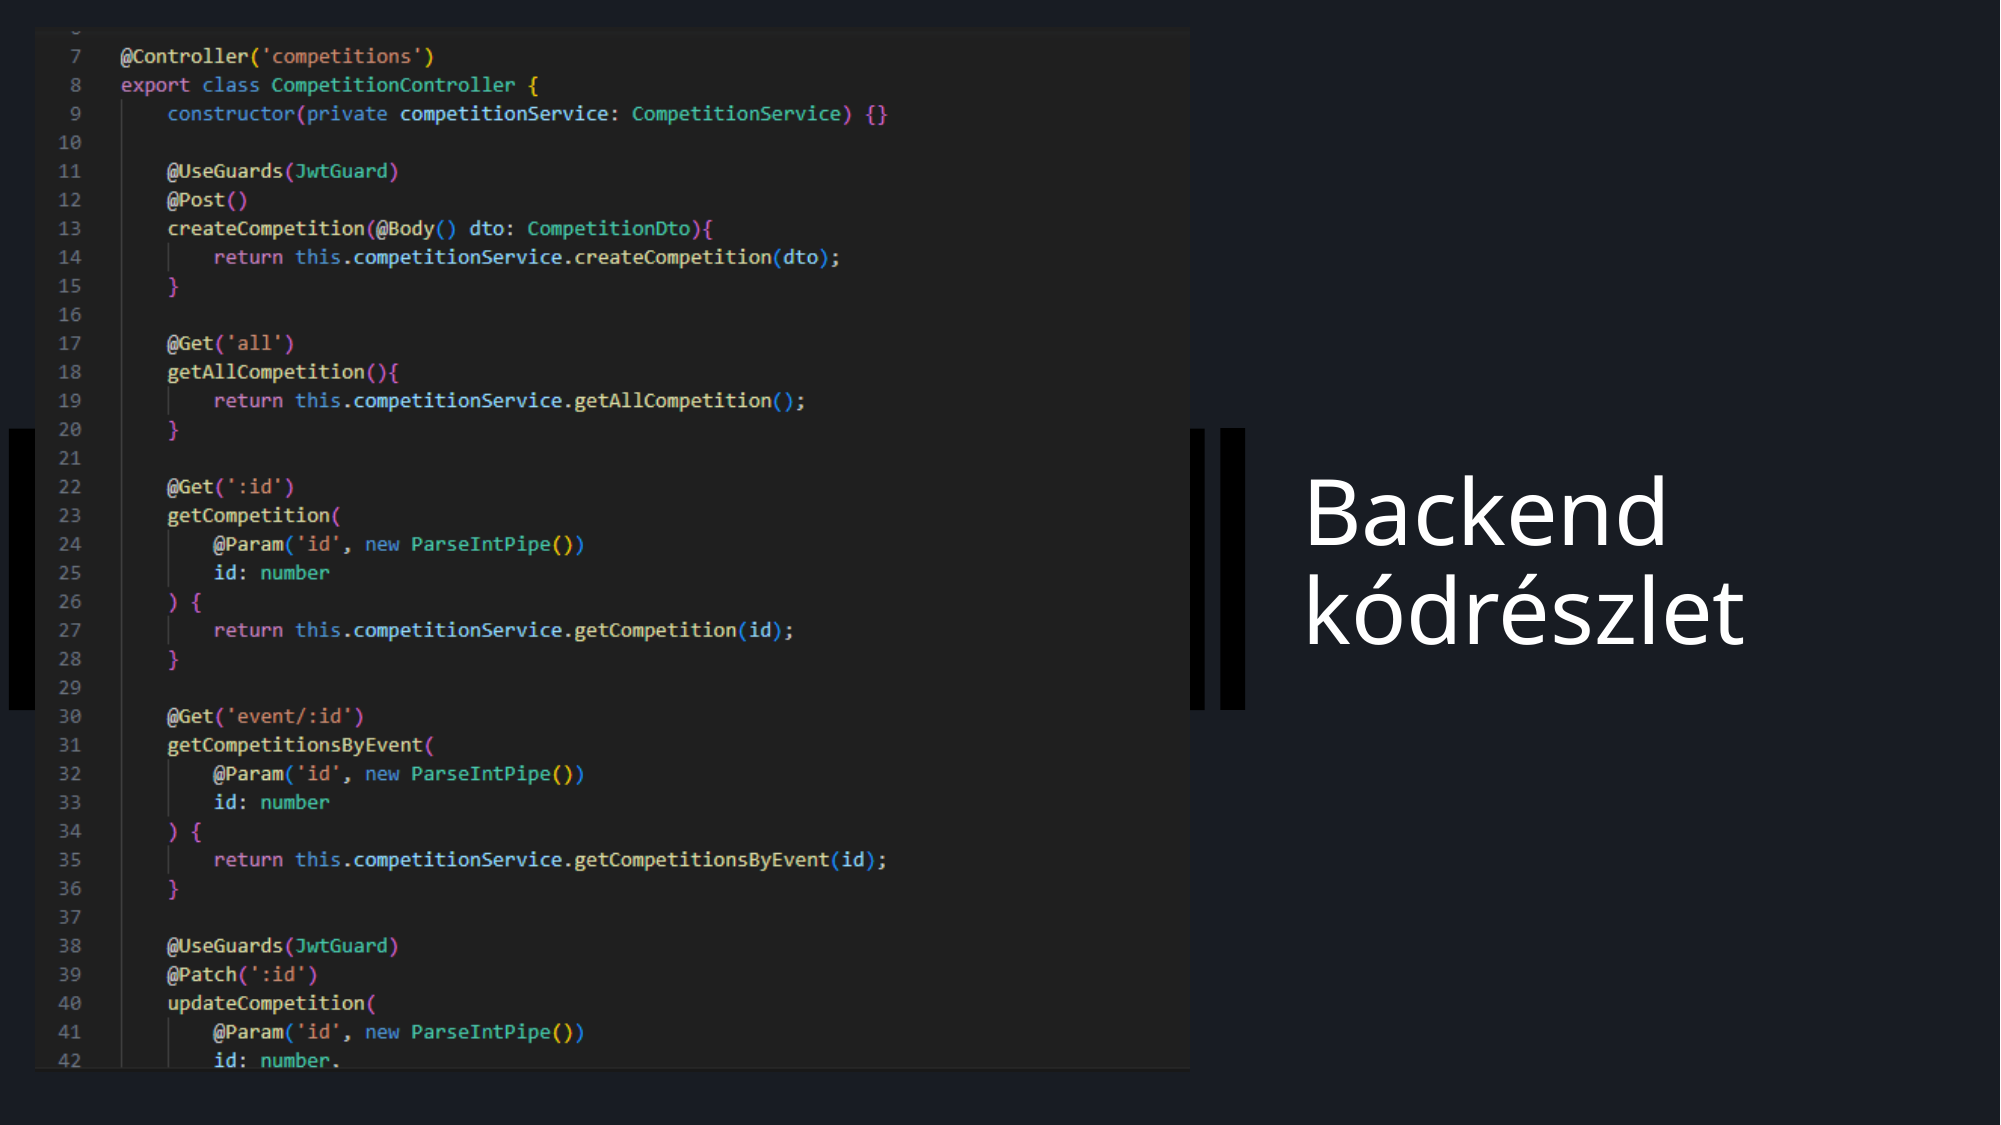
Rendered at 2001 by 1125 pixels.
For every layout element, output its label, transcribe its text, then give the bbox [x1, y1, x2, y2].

picture [35, 27, 1190, 1072]
text_box [8, 428, 35, 711]
title Backend kódrészlet [1286, 331, 1926, 799]
text_box [1190, 428, 1206, 711]
text_box [1219, 427, 1246, 711]
